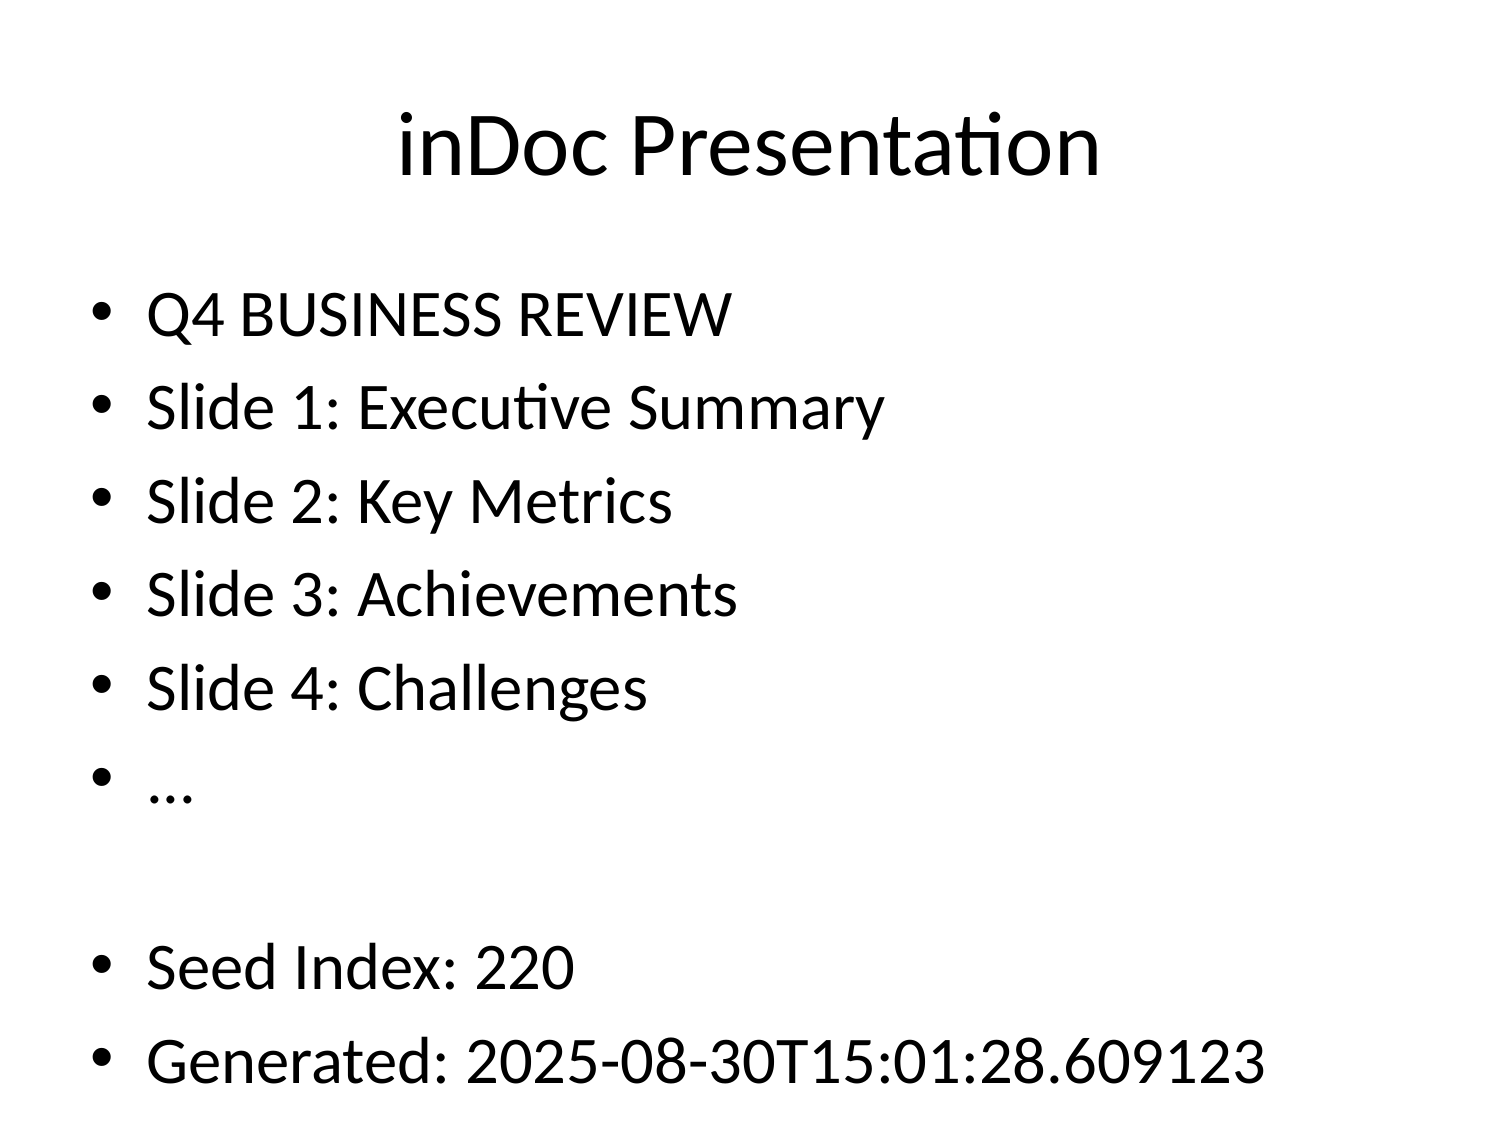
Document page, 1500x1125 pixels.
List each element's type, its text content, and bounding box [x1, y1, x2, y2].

title inDoc Presentation [75, 45, 1425, 233]
list Q4 BUSINESS REVIEW Slide 1: Executive Summary Slide 2: Key Metrics Slide 3: Achievements Slide 4: Challenges ... Seed Index: 220 Generated: 2025-08-30T15:01:28.609123 [75, 262, 1425, 1005]
